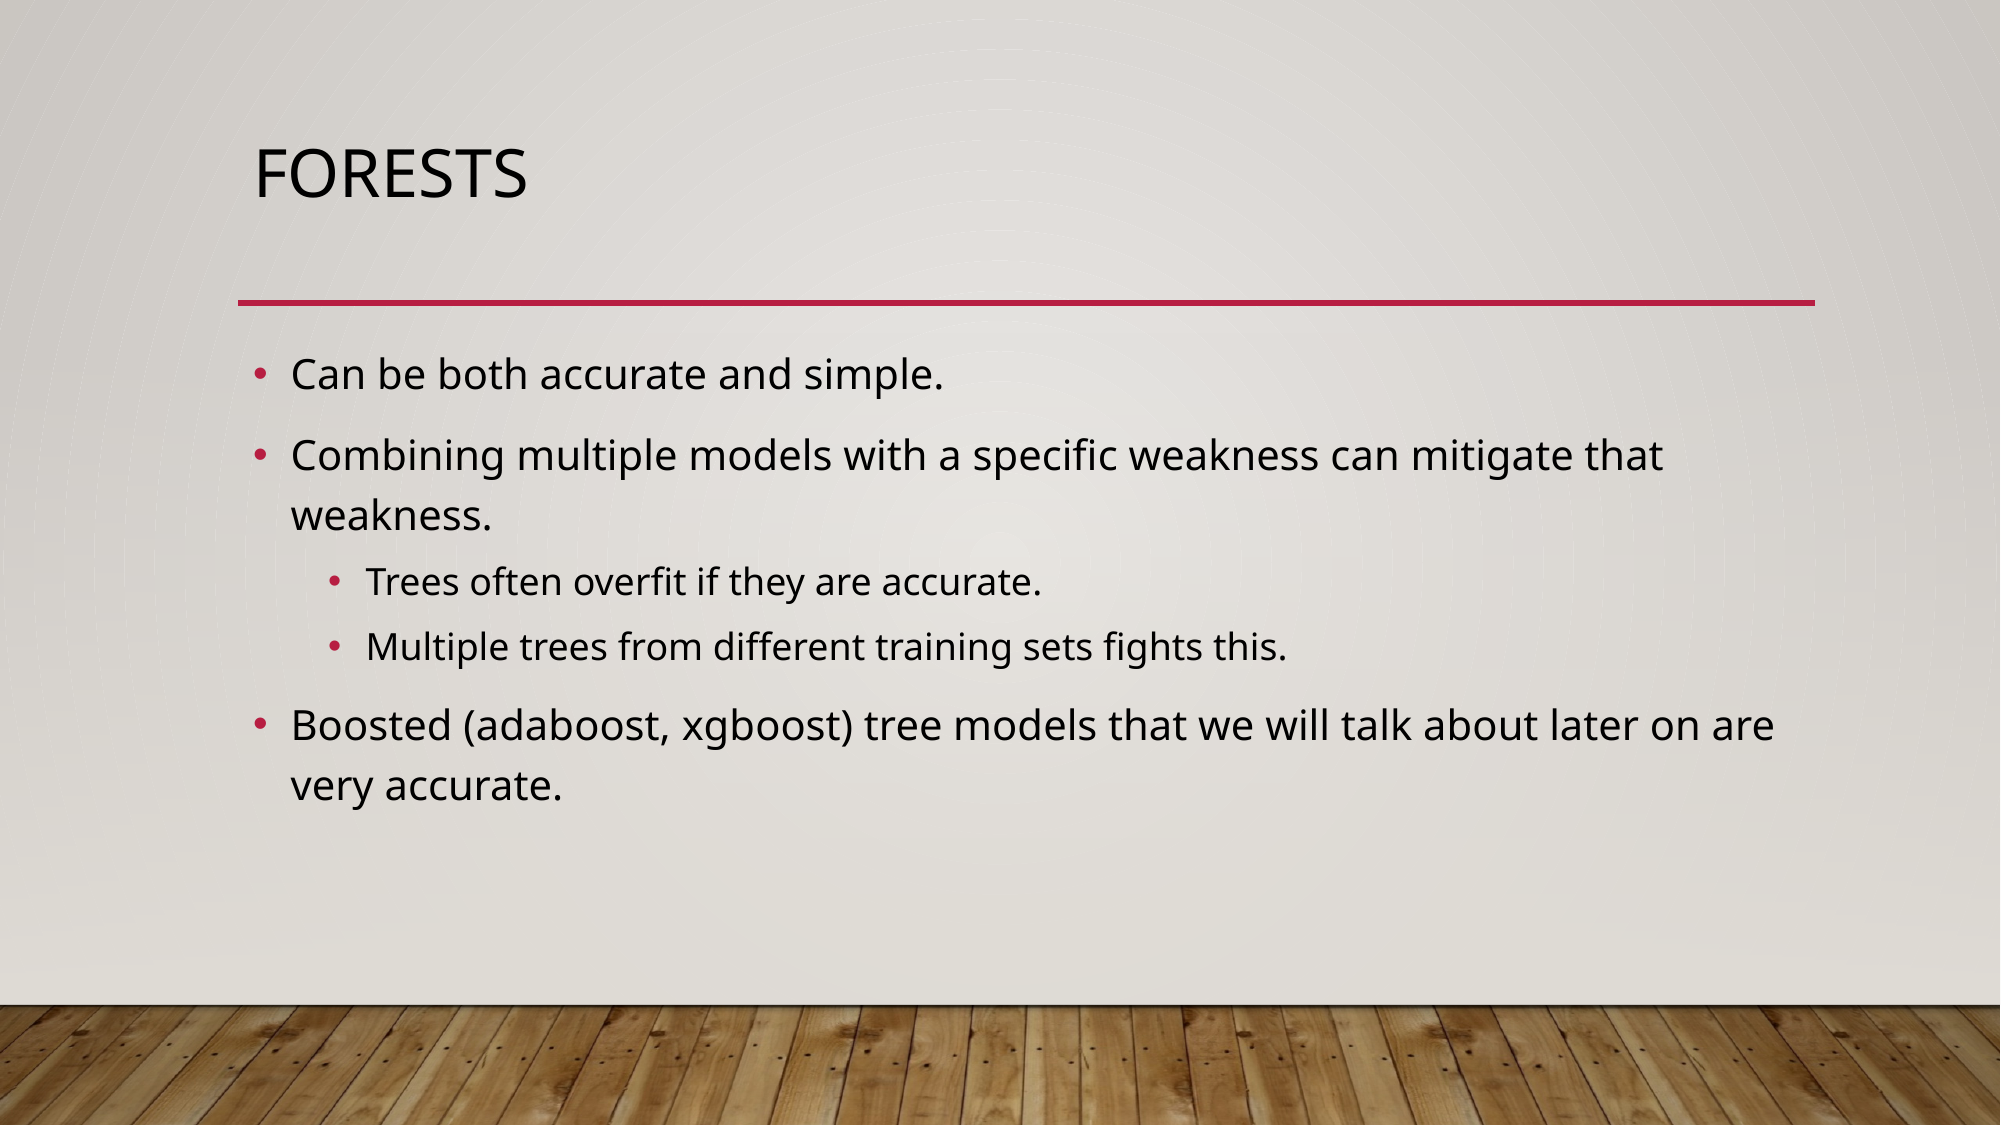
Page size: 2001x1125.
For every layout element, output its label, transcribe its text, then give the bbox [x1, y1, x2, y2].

picture [0, 1005, 2000, 1125]
title Forests [238, 131, 1814, 305]
list Can be both accurate and simple. Combining multiple models with a specific weakness can mitigate that weakness. Trees often overfit if they are accurate. Multiple trees from different training sets fights this. Boosted (adaboost, xgboost) tree models that we will talk about later on are very accurate. [238, 330, 1814, 897]
